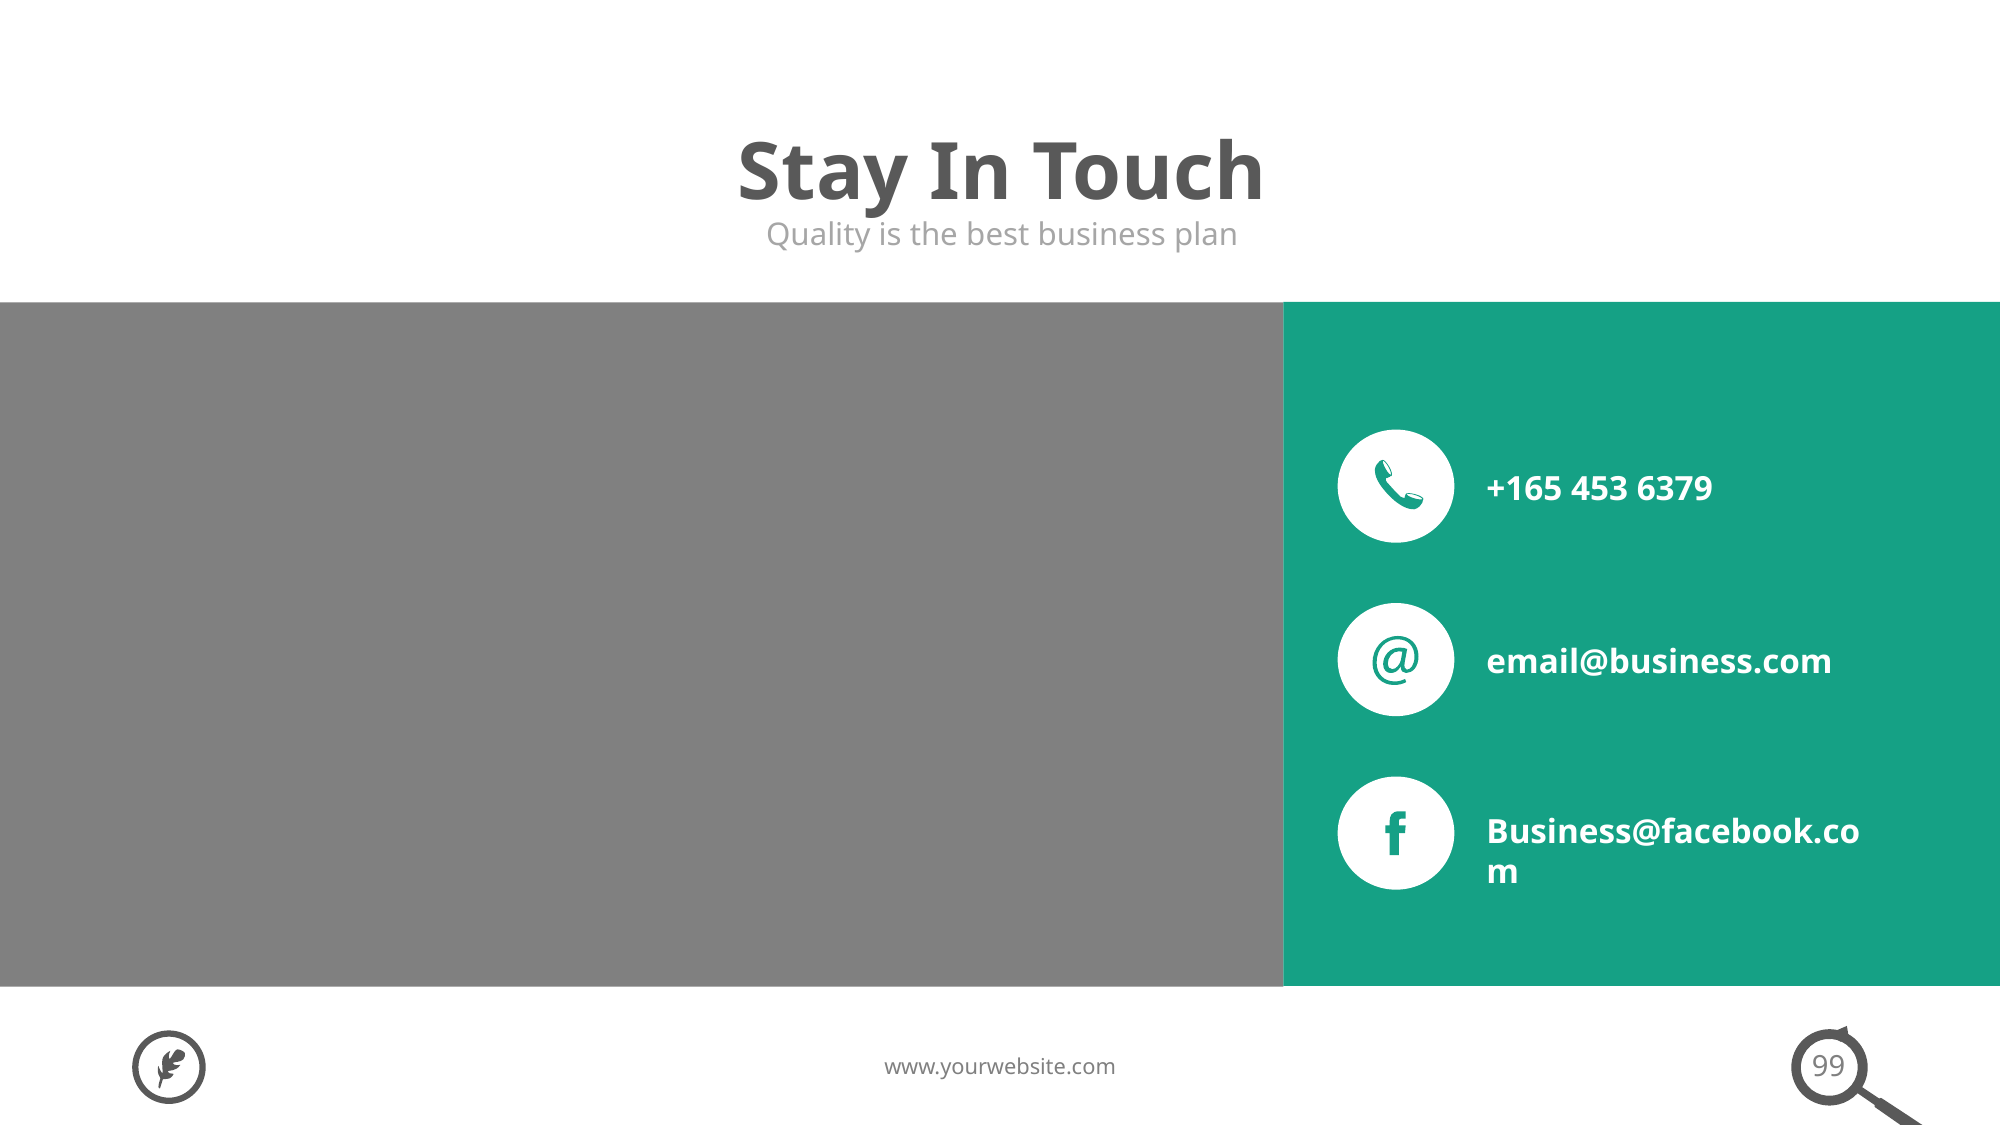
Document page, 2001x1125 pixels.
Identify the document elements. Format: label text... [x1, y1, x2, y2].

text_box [1337, 602, 1455, 717]
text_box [0, 301, 2000, 987]
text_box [1337, 776, 1455, 890]
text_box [135, 1033, 203, 1101]
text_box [1337, 429, 1455, 543]
text_box www.yourwebsite.com [637, 1045, 1363, 1087]
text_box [1782, 1019, 1919, 1125]
text_box Stay In Touch [252, 112, 1753, 235]
text_box Quality is the best business plan [402, 204, 1602, 262]
